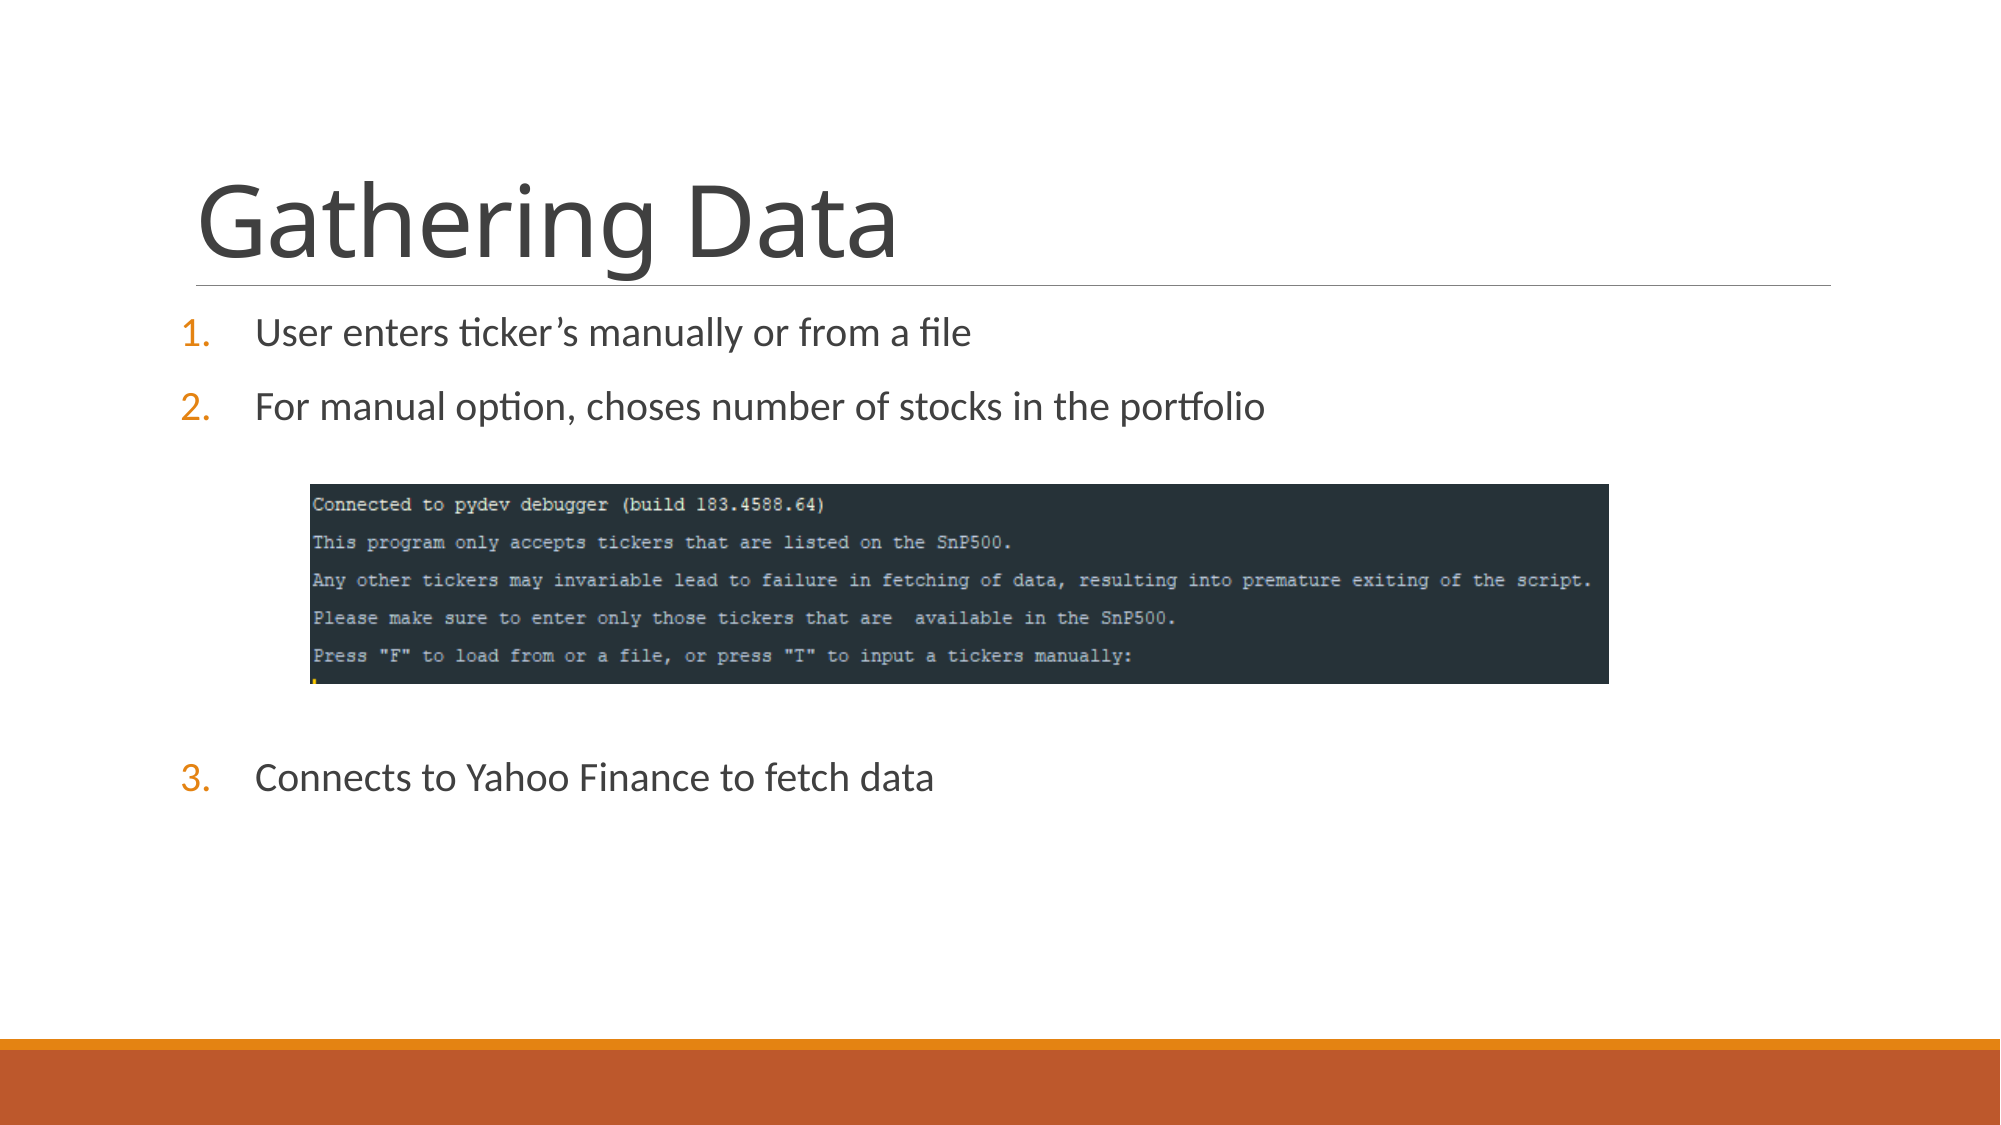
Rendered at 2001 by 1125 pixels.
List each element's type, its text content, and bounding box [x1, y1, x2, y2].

title Gathering Data [180, 47, 1830, 285]
list User enters ticker’s manually or from a file For manual option, choses number of stocks in the portfolio Connects to Yahoo Finance to fetch data [180, 302, 1830, 963]
picture [309, 484, 1609, 684]
